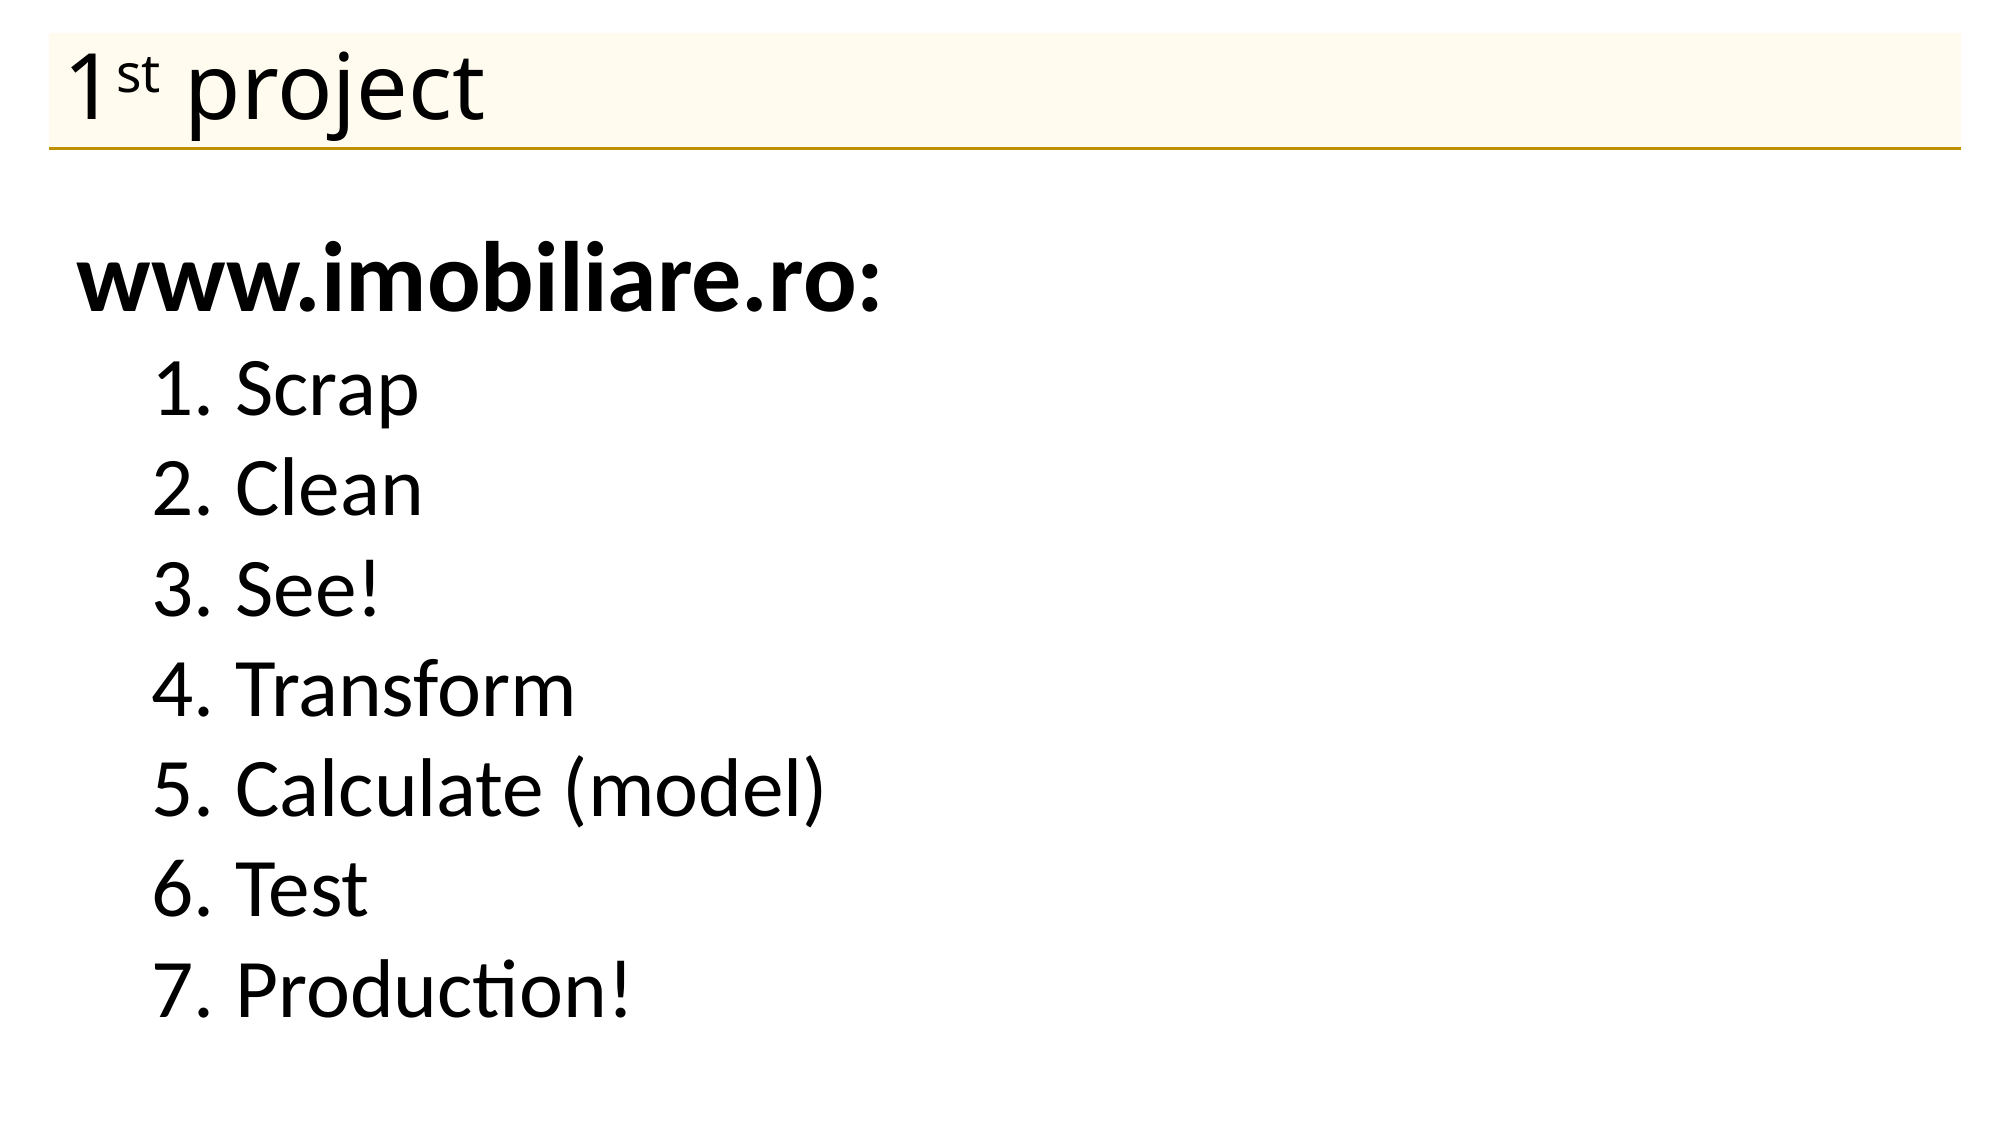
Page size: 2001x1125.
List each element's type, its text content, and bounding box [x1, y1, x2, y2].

title 1st project [48, 32, 1962, 147]
list www.imobiliare.ro: Scrap Clean See! Transform Calculate (model) Test Production! [61, 217, 1950, 1092]
